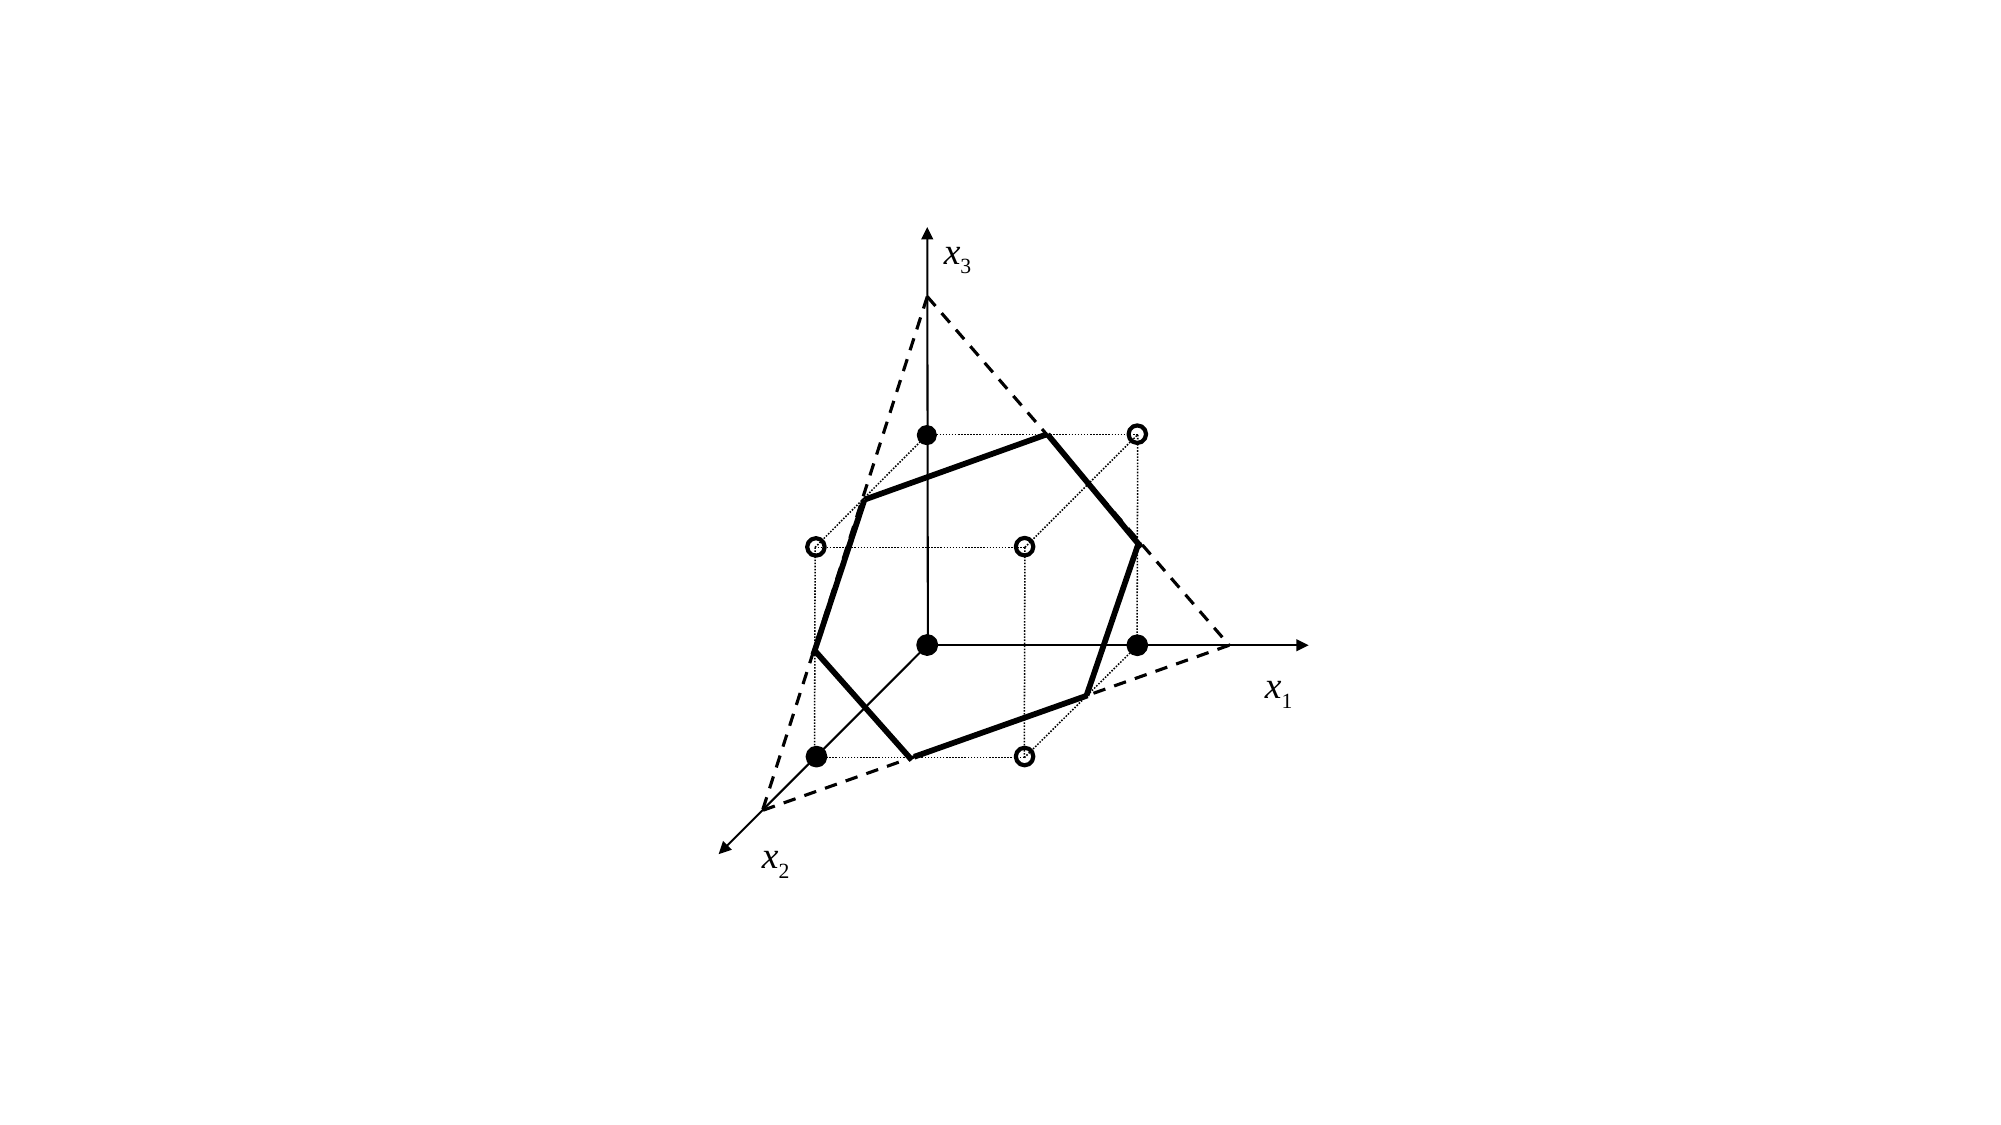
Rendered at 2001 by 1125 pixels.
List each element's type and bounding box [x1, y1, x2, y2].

text_box [718, 219, 1309, 885]
